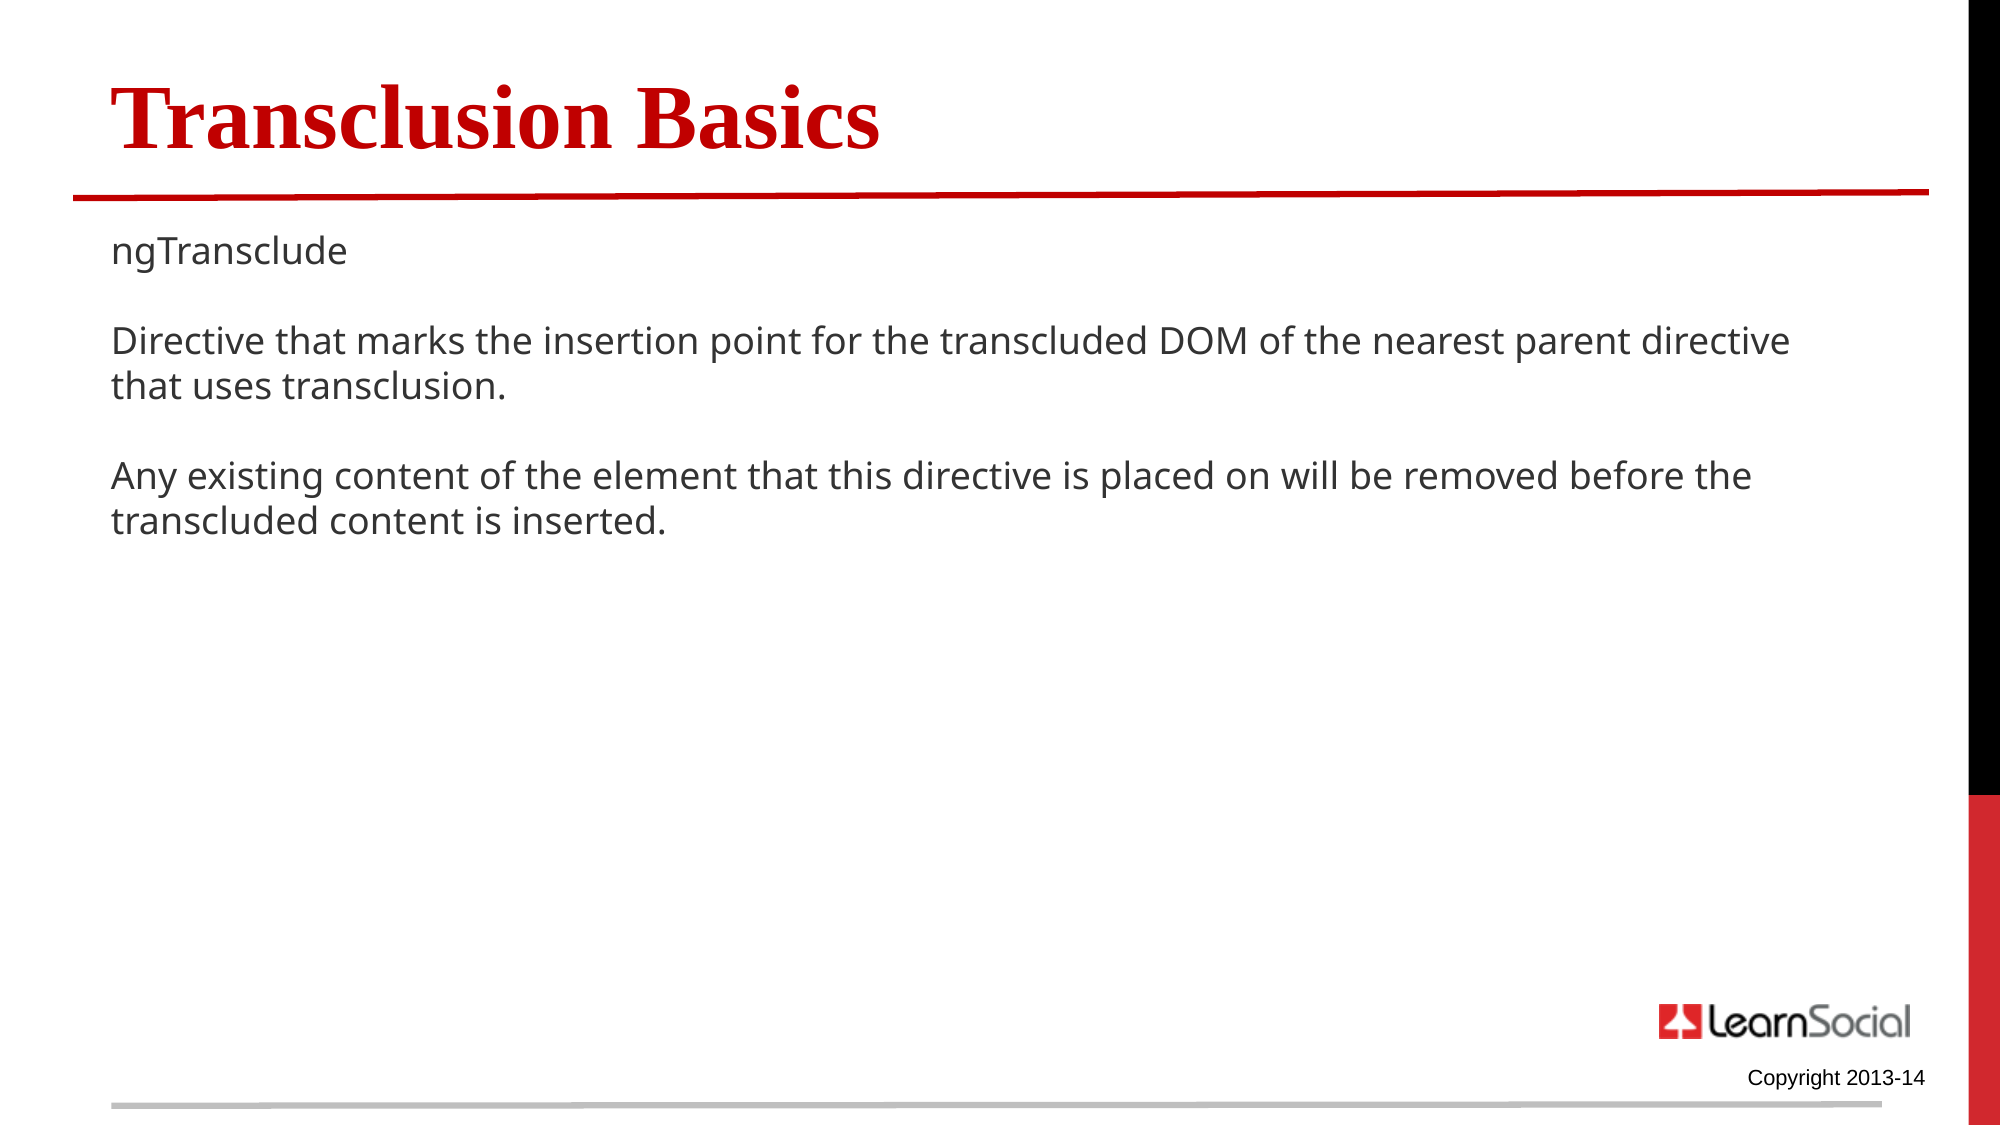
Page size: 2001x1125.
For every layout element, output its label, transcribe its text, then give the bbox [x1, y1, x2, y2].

text_box ngTransclude Directive that marks the insertion point for the transcluded DOM of the nearest parent directive that uses transclusion. Any existing content of the element that this directive is placed on will be removed before the transcluded content is inserted. [96, 219, 1882, 550]
text_box Copyright 2013-14 [1732, 1055, 2000, 1097]
picture [1659, 1003, 1911, 1040]
text_box Transclusion Basics [96, 49, 1800, 175]
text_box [110, 1103, 1883, 1107]
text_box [72, 191, 1930, 199]
